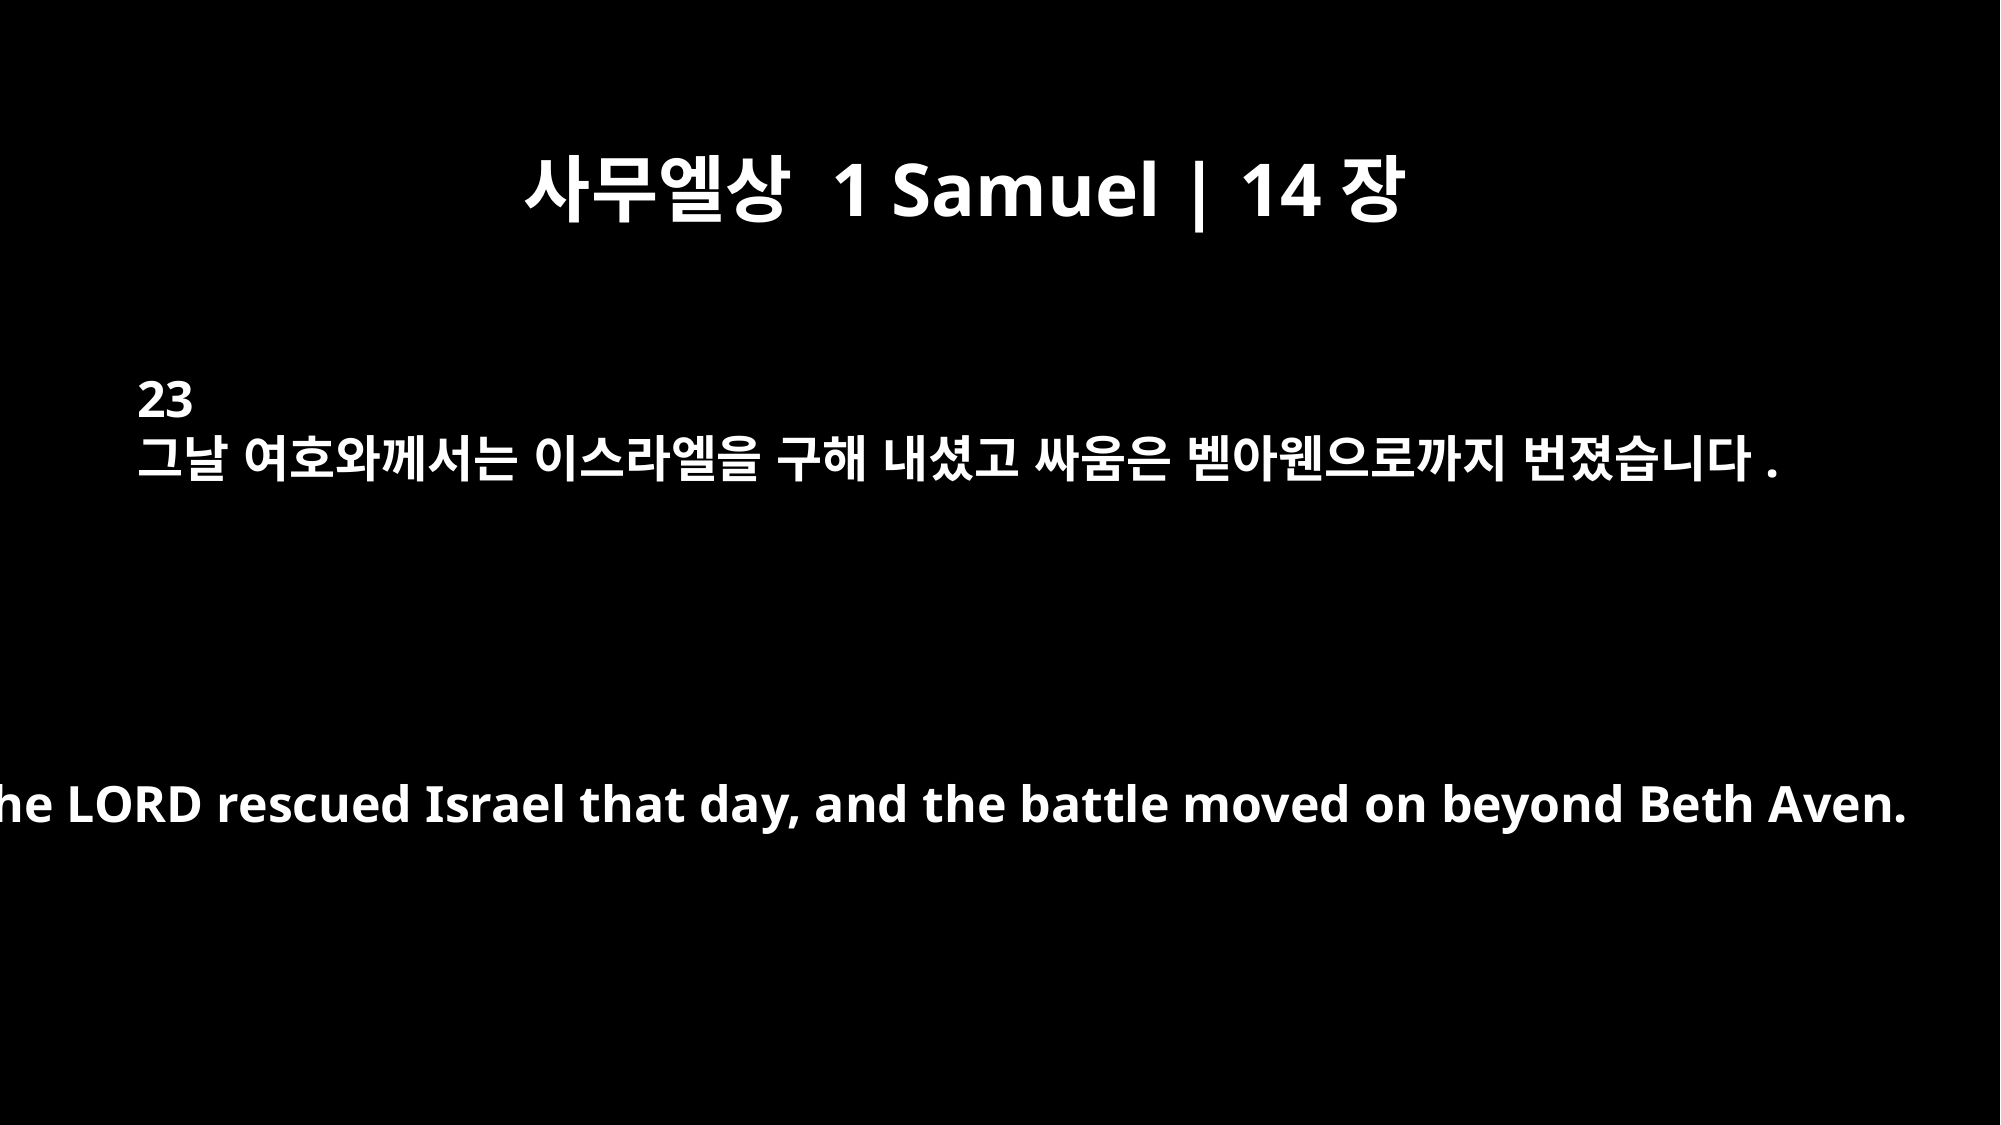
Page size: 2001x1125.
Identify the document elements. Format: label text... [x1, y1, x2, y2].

text_box So the LORD rescued Israel that day, and the battle moved on beyond Beth Aven. [0, 764, 1924, 840]
text_box 사무엘상 1 Samuel | 14장 [509, 136, 1423, 239]
text_box 23 그날 여호와께서는 이스라엘을 구해 내셨고 싸움은 벧아웬으로까지 번졌습니다. [122, 359, 1795, 495]
